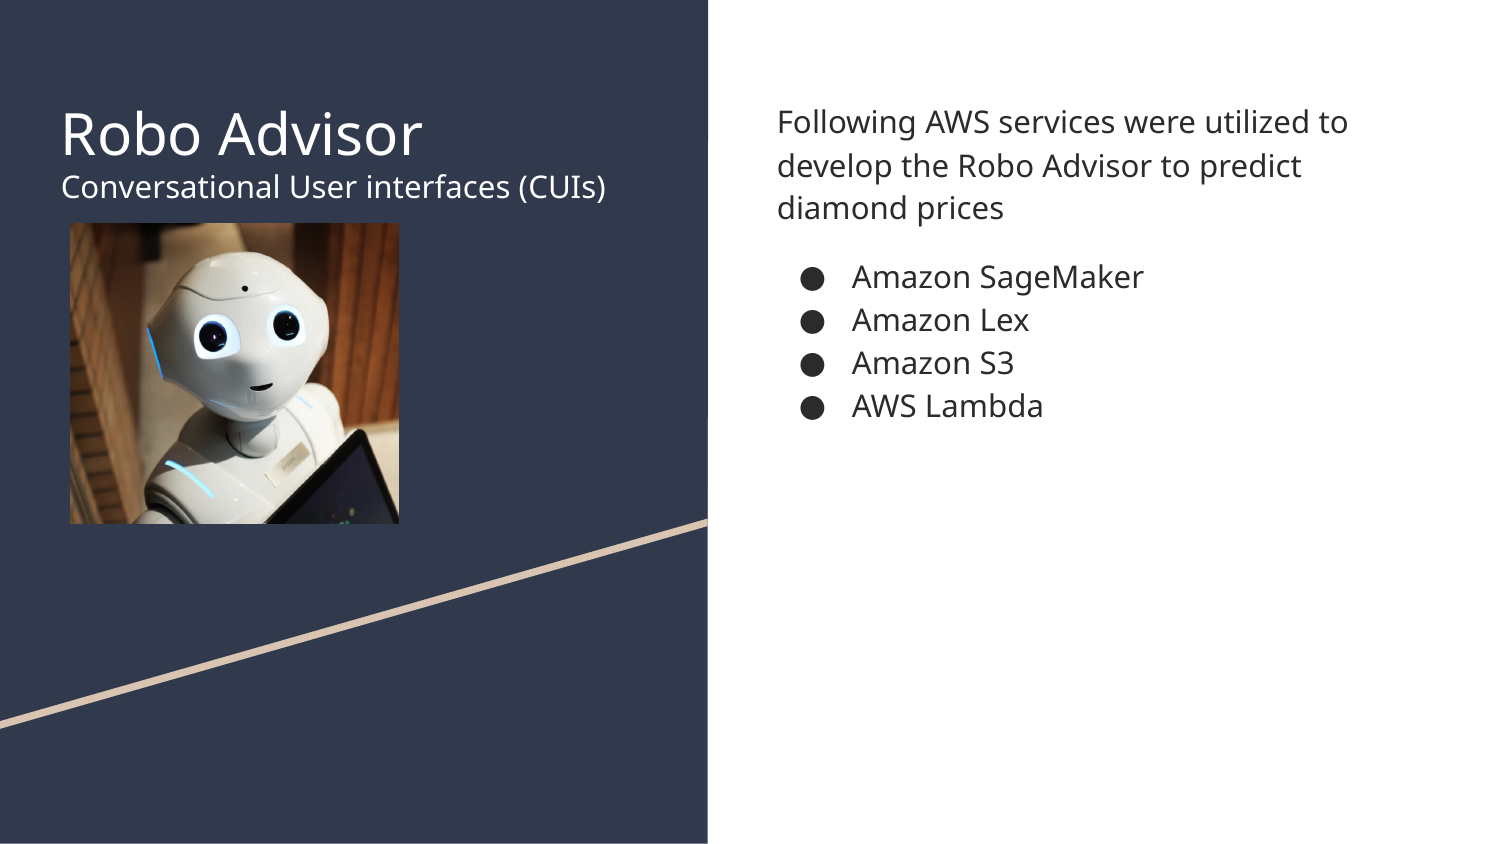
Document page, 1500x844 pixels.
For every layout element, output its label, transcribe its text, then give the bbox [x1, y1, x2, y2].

picture [70, 223, 399, 524]
list Following AWS services were utilized to develop the Robo Advisor to predict diamond prices Amazon SageMaker Amazon Lex Amazon S3 AWS Lambda [761, 82, 1446, 755]
title Robo Advisor Conversational User interfaces (CUIs) [45, 82, 660, 494]
